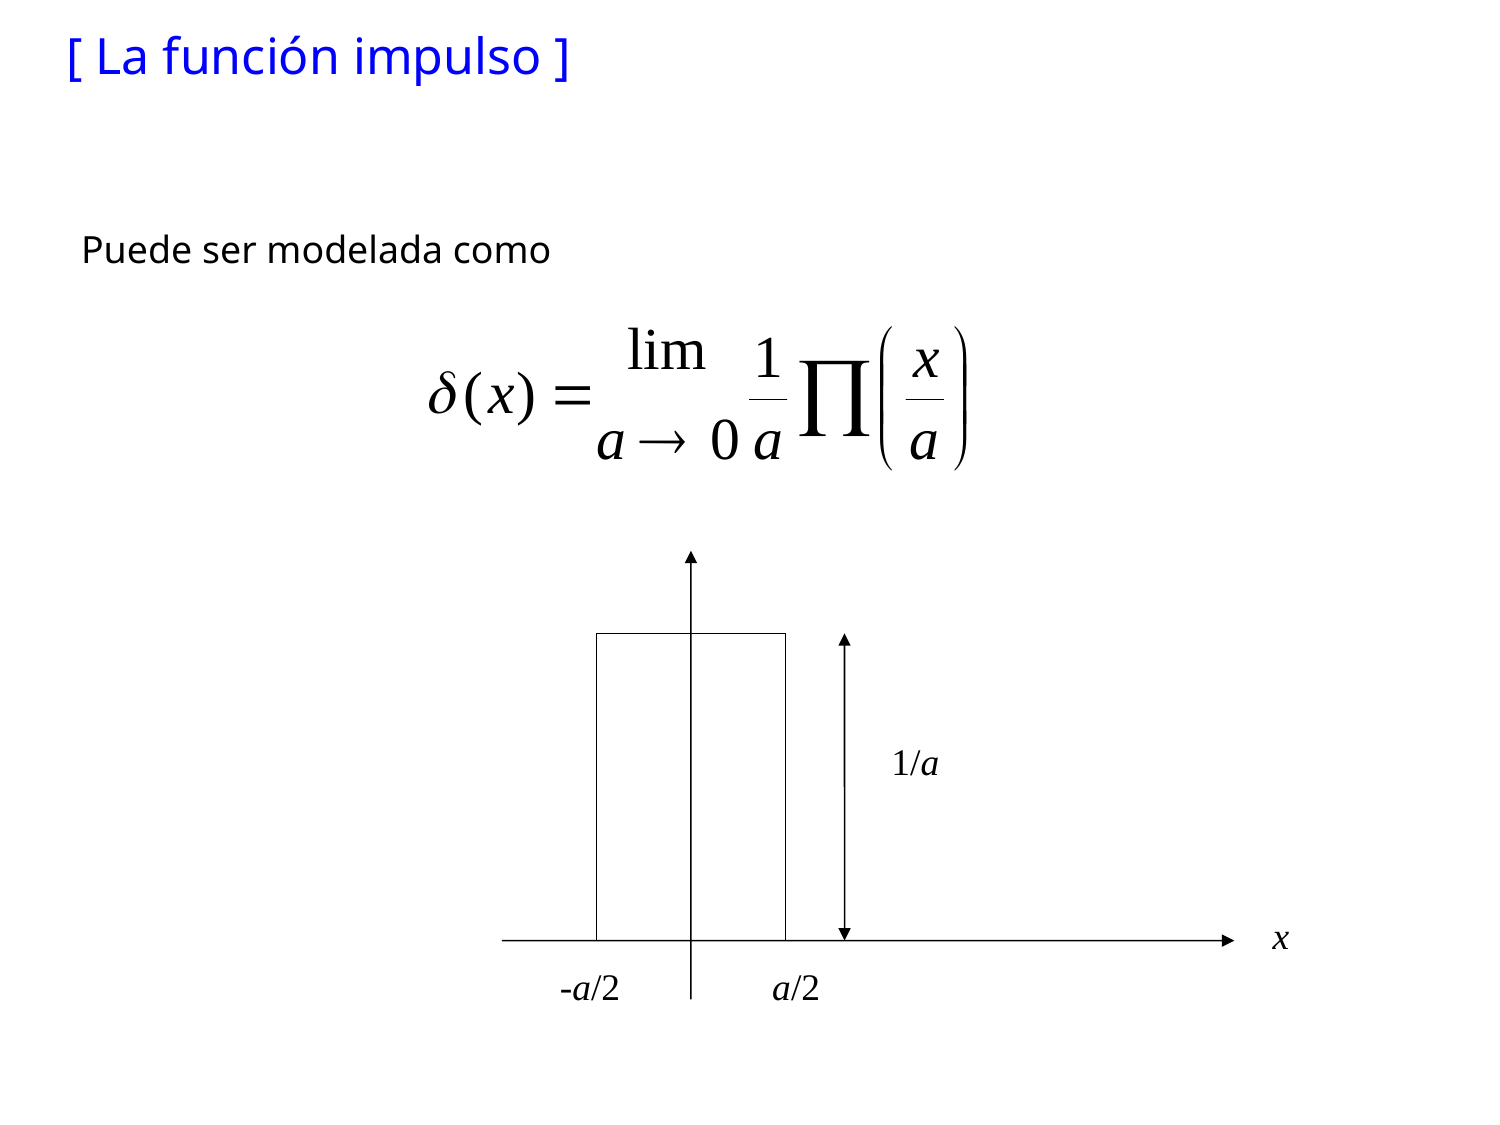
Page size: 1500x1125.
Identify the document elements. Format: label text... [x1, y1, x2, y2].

text_box [ La función impulso ] [51, 16, 587, 92]
text_box [684, 550, 698, 633]
text_box Puede ser modelada como [66, 218, 567, 279]
text_box [845, 934, 1235, 947]
text_box [596, 633, 786, 941]
text_box [838, 633, 851, 941]
text_box 1/a [876, 730, 955, 791]
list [418, 314, 987, 484]
text_box -a/2 a/2 [545, 955, 835, 1016]
text_box x [1257, 904, 1307, 965]
